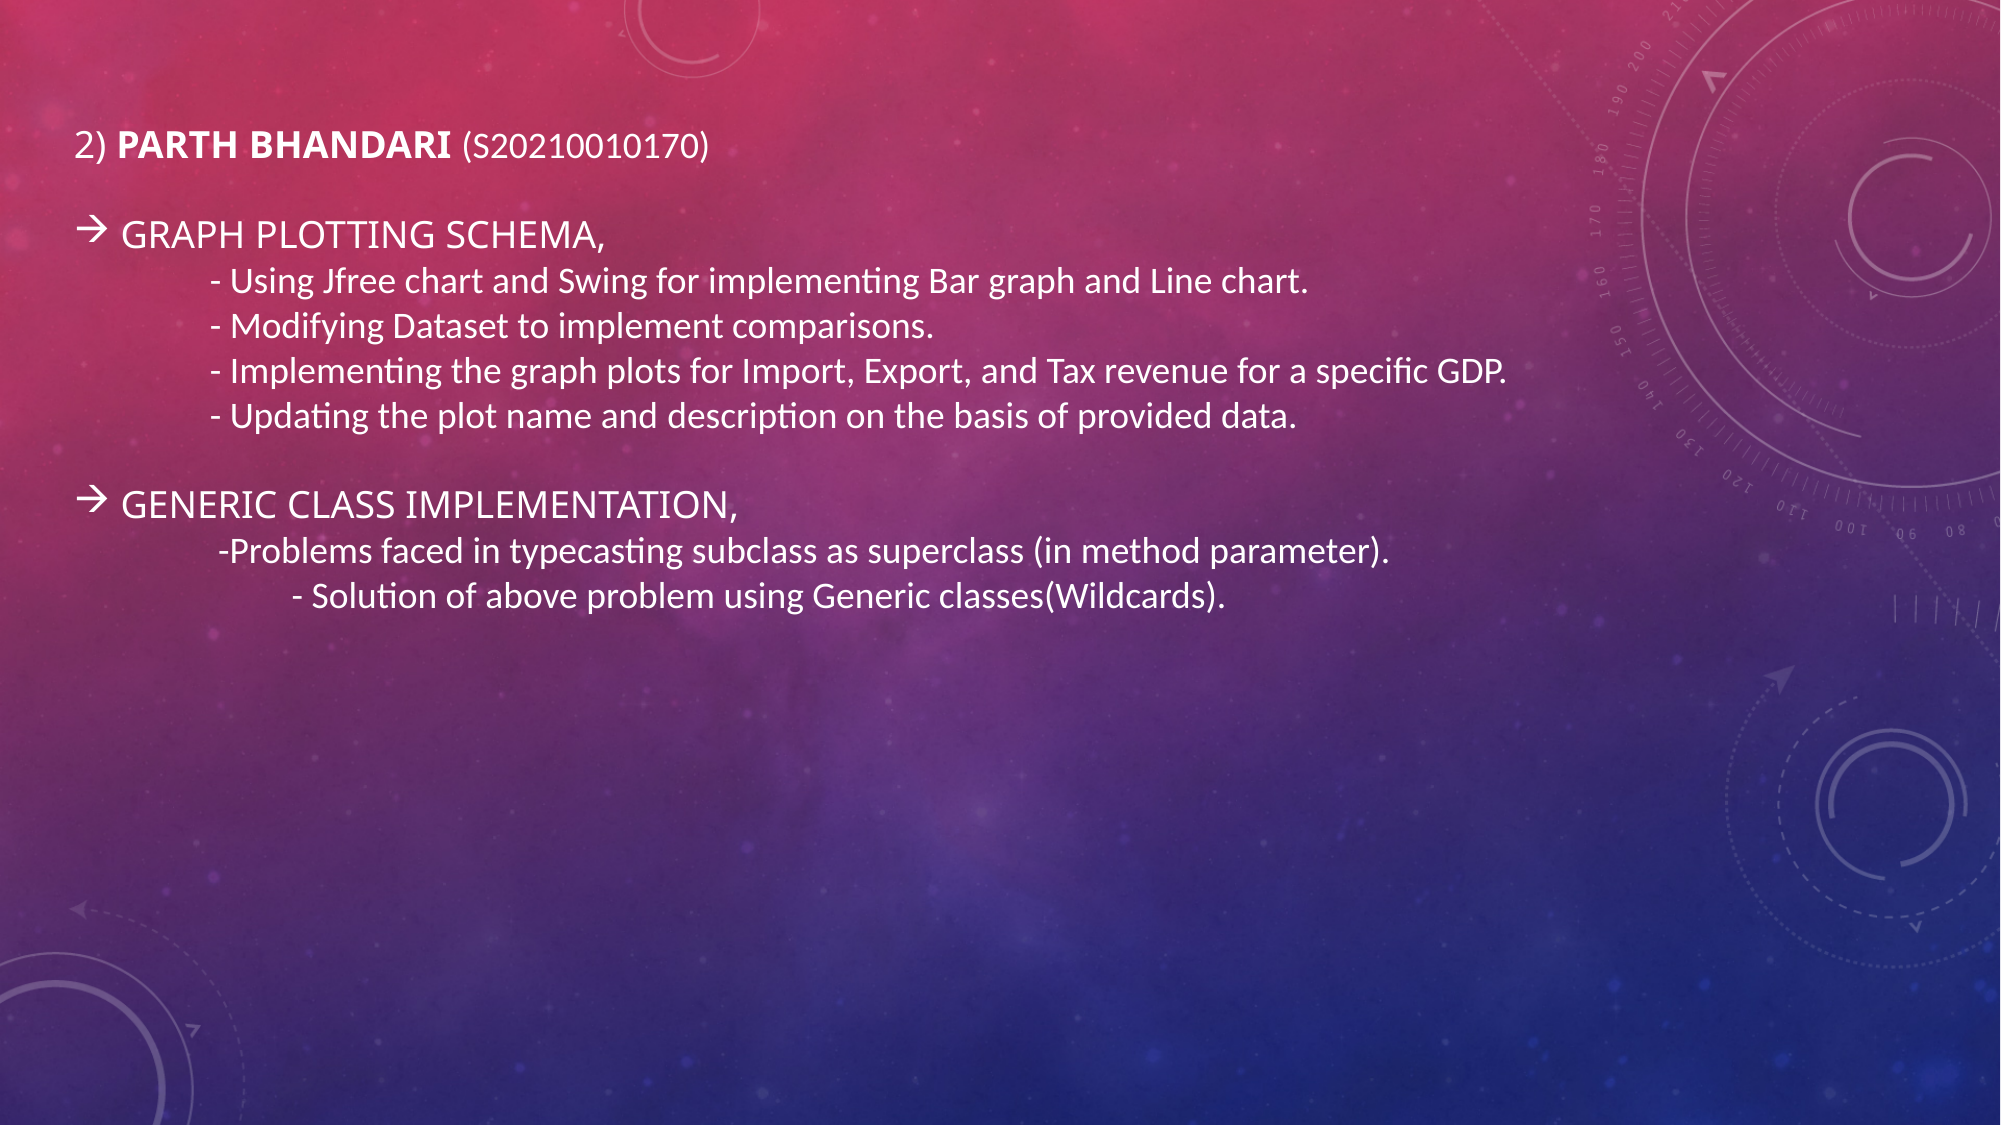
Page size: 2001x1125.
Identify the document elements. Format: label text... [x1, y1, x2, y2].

text_box 2) PARTH BHANDARI (S20210010170) GRAPH PLOTTING SCHEMA, - Using Jfree chart and Swing for implementing Bar graph and Line chart. - Modifying Dataset to implement comparisons. - Implementing the graph plots for Import, Export, and Tax revenue for a specific GDP. - Updating the plot name and description on the basis of provided data. GENERIC CLASS IMPLEMENTATION, -Problems faced in typecasting subclass as superclass (in method parameter). - Solution of above problem using Generic classes(Wildcards). [58, 113, 1813, 624]
picture [0, 0, 2001, 1125]
